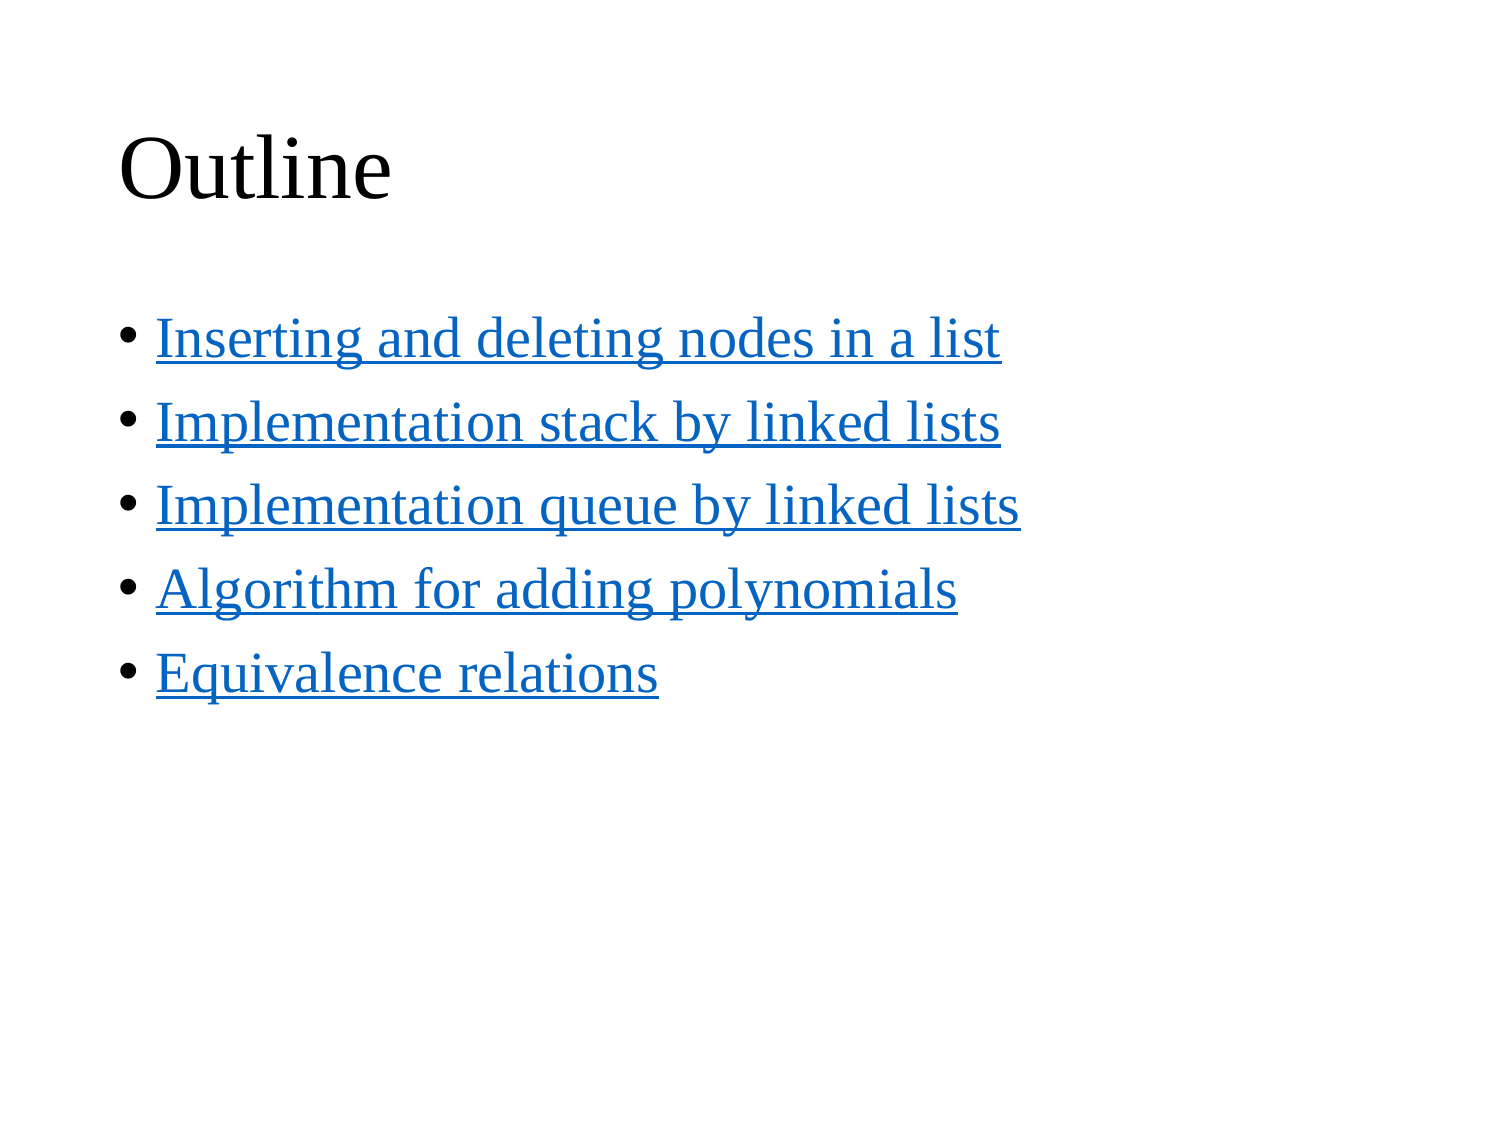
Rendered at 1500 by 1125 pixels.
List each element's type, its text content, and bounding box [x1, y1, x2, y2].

title Outline [103, 59, 1397, 278]
list Inserting and deleting nodes in a list Implementation stack by linked lists Implementation queue by linked lists Algorithm for adding polynomials Equivalence relations [103, 299, 1397, 1014]
